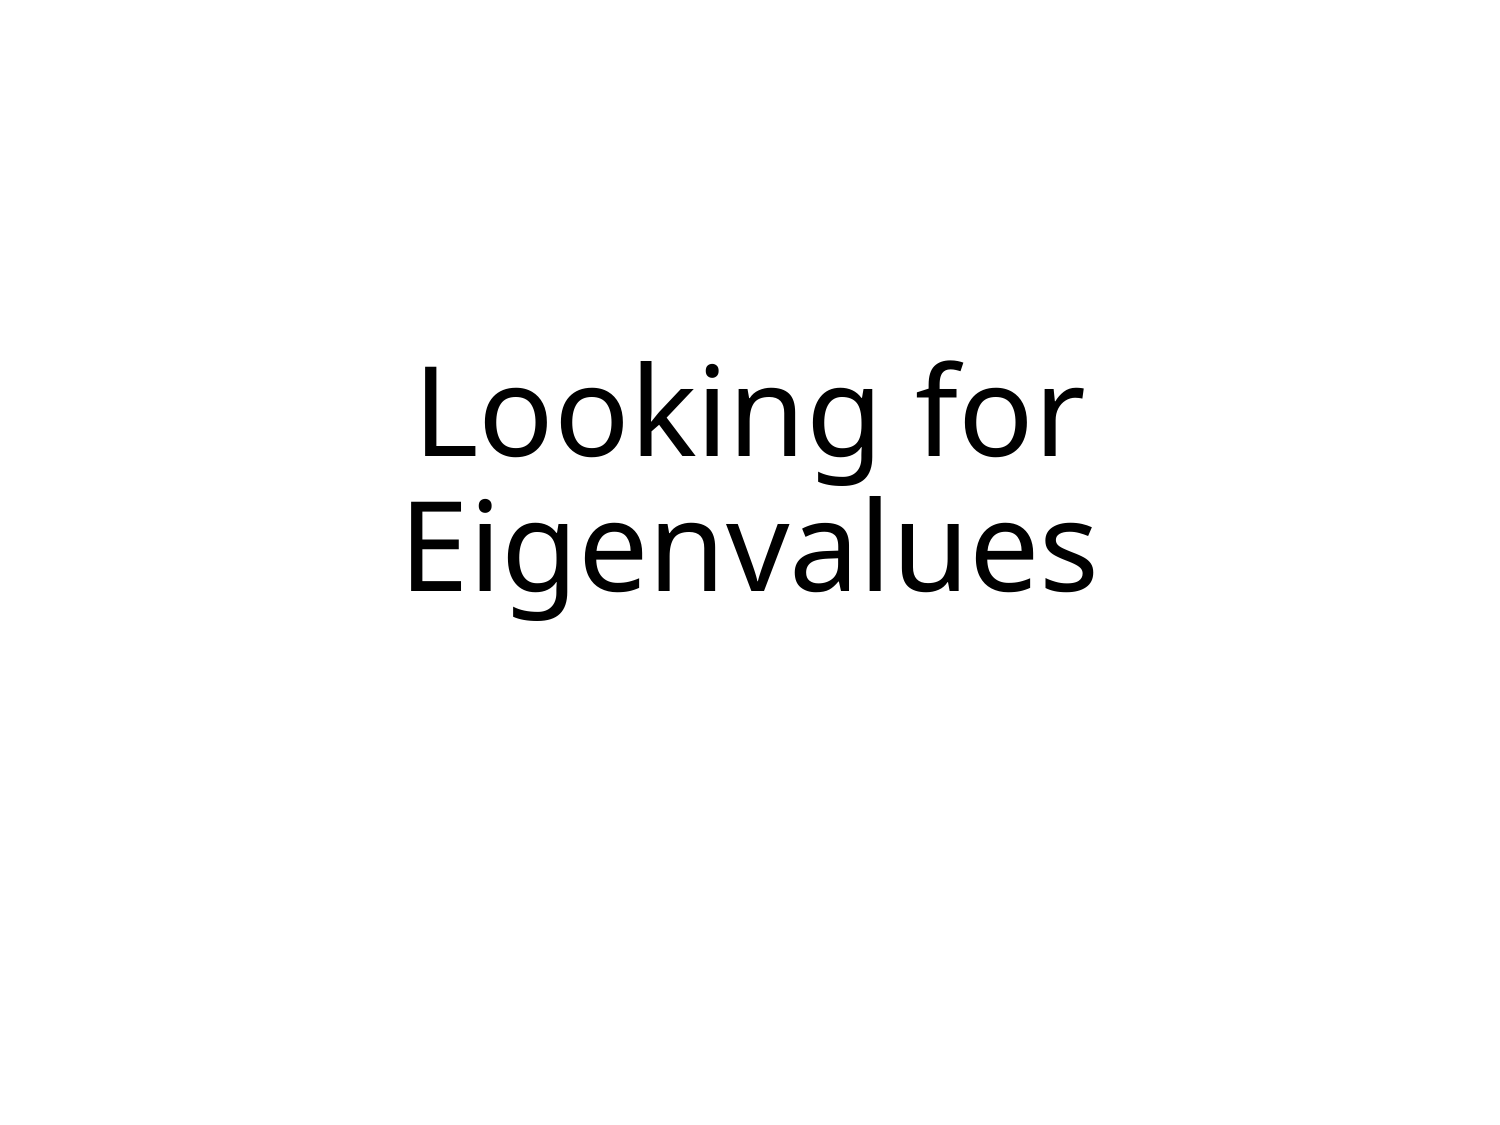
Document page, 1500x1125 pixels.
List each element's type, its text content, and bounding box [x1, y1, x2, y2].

title Looking for Eigenvalues [112, 234, 1388, 626]
